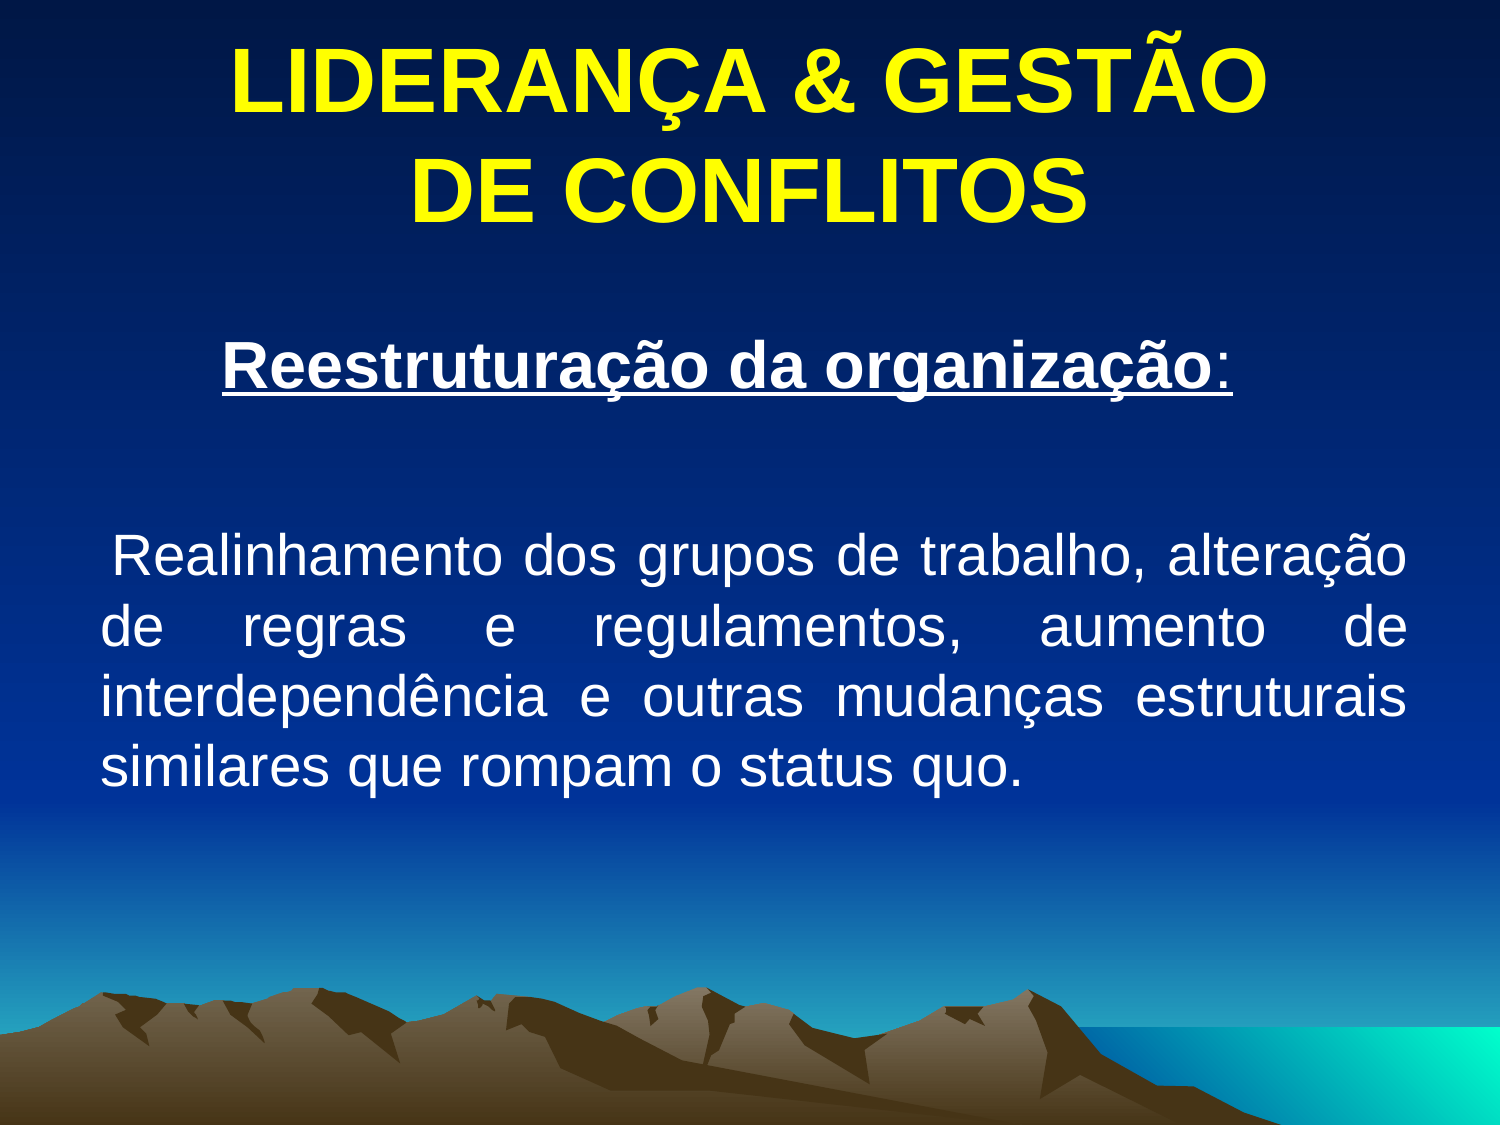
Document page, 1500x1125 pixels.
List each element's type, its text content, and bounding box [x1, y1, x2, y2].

list Reestruturação da organização: Realinhamento dos grupos de trabalho, alteração de regras e regulamentos, aumento de interdependência e outras mudanças estruturais similares que rompam o status quo. [29, 314, 1425, 1059]
title LIDERANÇA & GESTÃO DE CONFLITOS [75, 37, 1425, 225]
